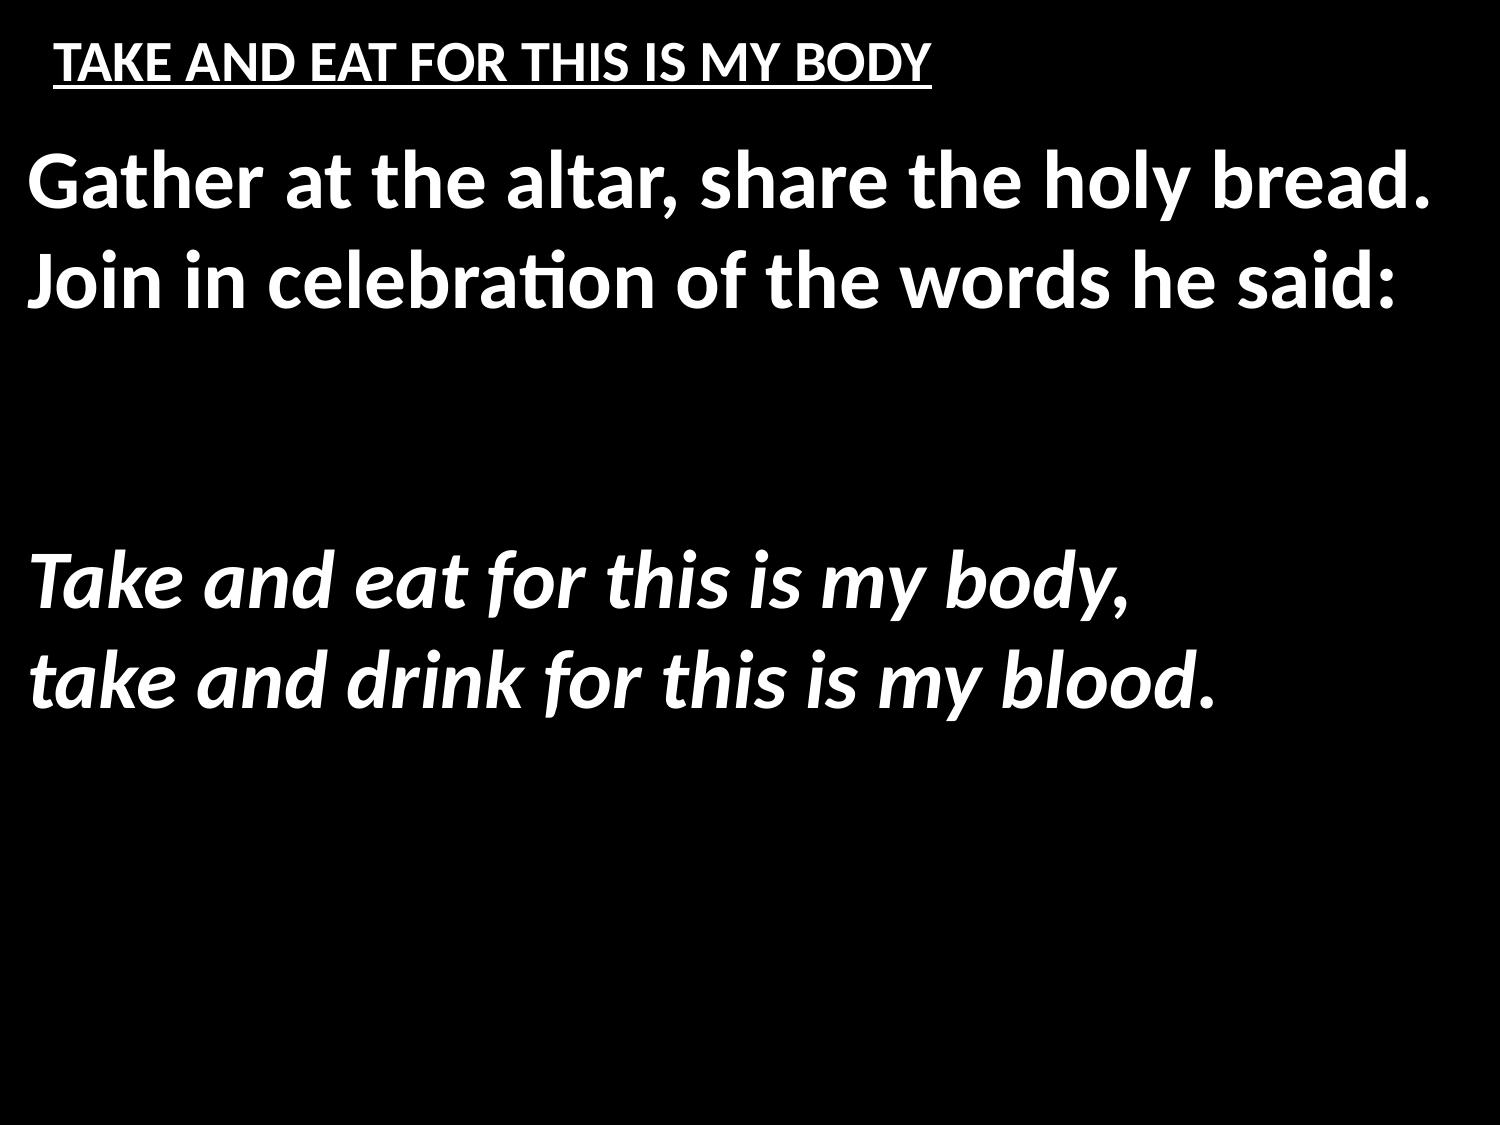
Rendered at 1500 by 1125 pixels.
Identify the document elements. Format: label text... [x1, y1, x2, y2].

title TAKE AND EAT FOR THIS IS MY BODY [10, 0, 1490, 117]
list Gather at the altar, share the holy bread. Join in celebration of the words he said: Take and eat for this is my body, take and drink for this is my blood. [8, 125, 1489, 1116]
